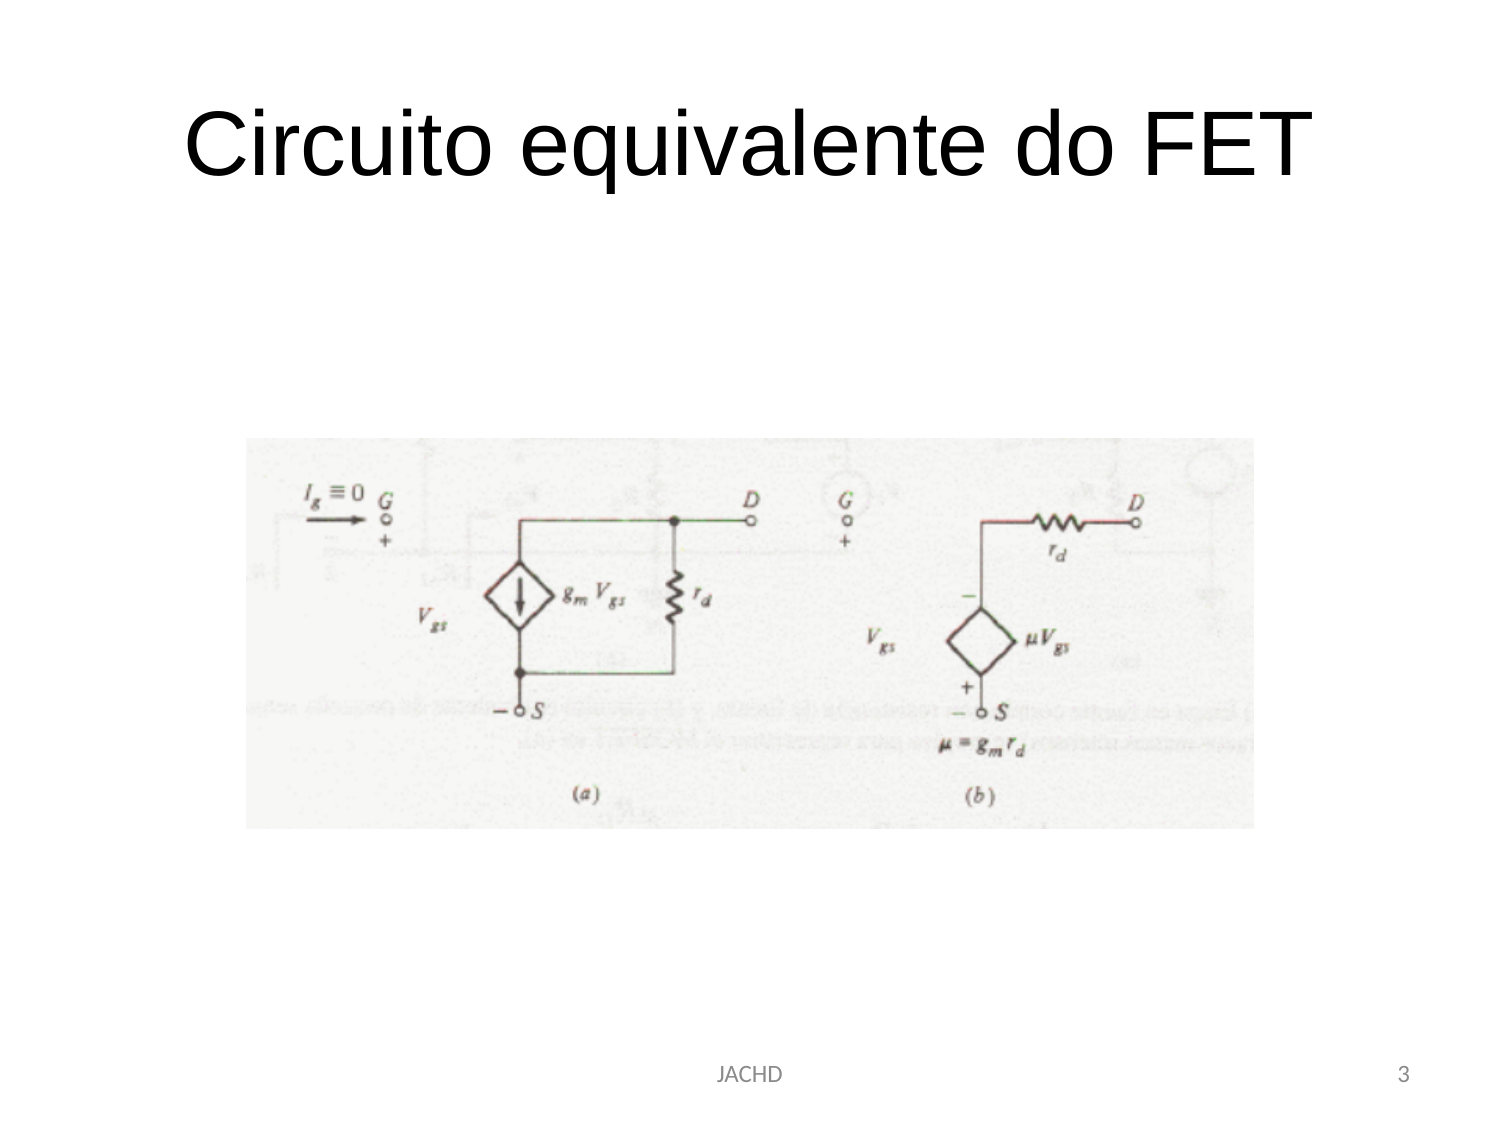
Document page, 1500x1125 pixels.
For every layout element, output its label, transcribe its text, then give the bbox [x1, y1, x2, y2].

title Circuito equivalente do FET [75, 45, 1425, 233]
slide_number 3 [1074, 1042, 1425, 1103]
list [245, 438, 1255, 829]
footer JACHD [512, 1042, 988, 1103]
